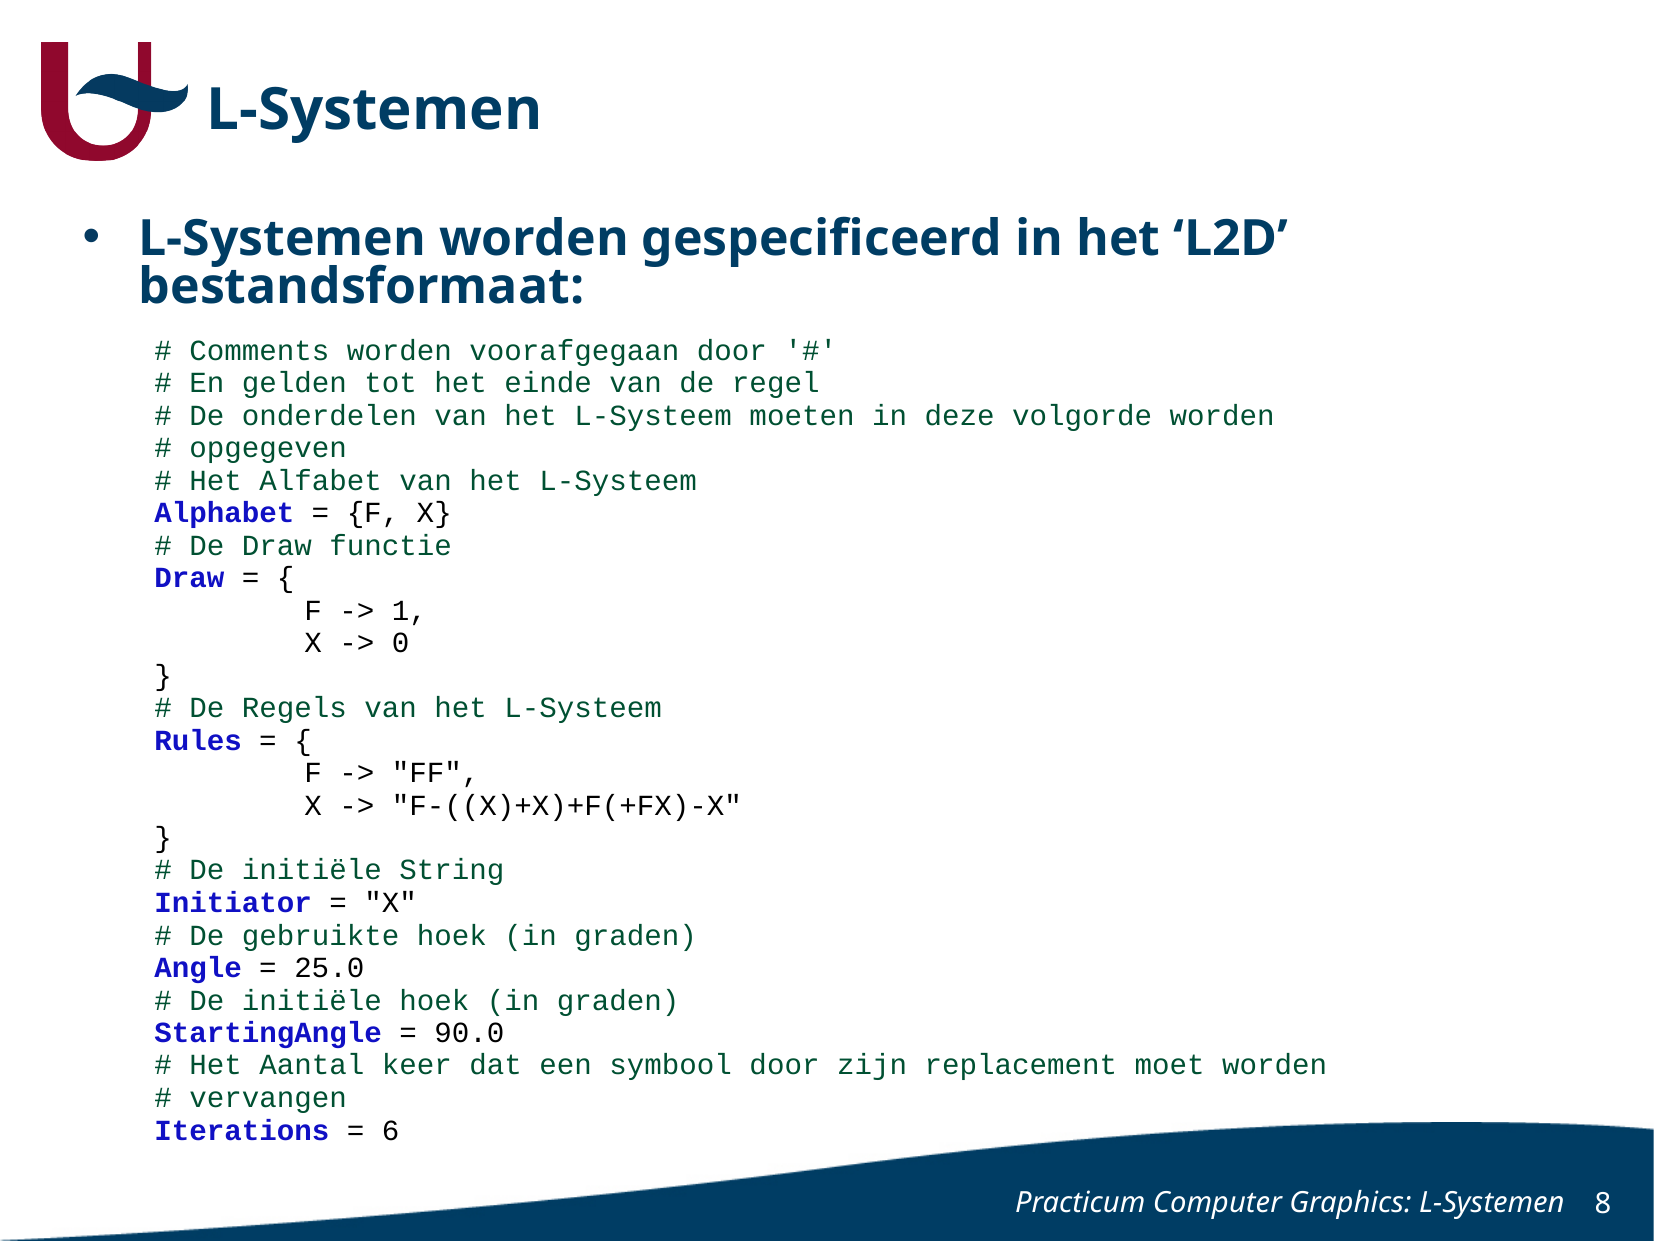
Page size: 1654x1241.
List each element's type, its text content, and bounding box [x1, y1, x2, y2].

picture [0, 1122, 1654, 1241]
text_box # Comments worden voorafgegaan door '#' # En gelden tot het einde van de regel # De onderdelen van het L-Systeem moeten in deze volgorde worden # opgegeven # Het Alfabet van het L-Systeem Alphabet = {F, X} # De Draw functie Draw = { F -> 1, X -> 0 } # De Regels van het L-Systeem Rules = { F -> "FF", X -> "F-((X)+X)+F(+FX)-X" } # De initiële String Initiator = "X" # De gebruikte hoek (in graden) Angle = 25.0 # De initiële hoek (in graden) StartingAngle = 90.0 # Het Aantal keer dat een symbool door zijn replacement moet worden # vervangen Iterations = 6 [139, 327, 1342, 1154]
list L-Systemen worden gespecificeerd in het ‘L2D’ bestandsformaat: [82, 206, 1565, 1025]
footer Practicum Computer Graphics: L-Systemen [708, 1180, 1566, 1241]
picture [41, 42, 188, 161]
title L-Systemen [206, 29, 1565, 177]
slide_number 8 [1594, 1180, 1654, 1241]
